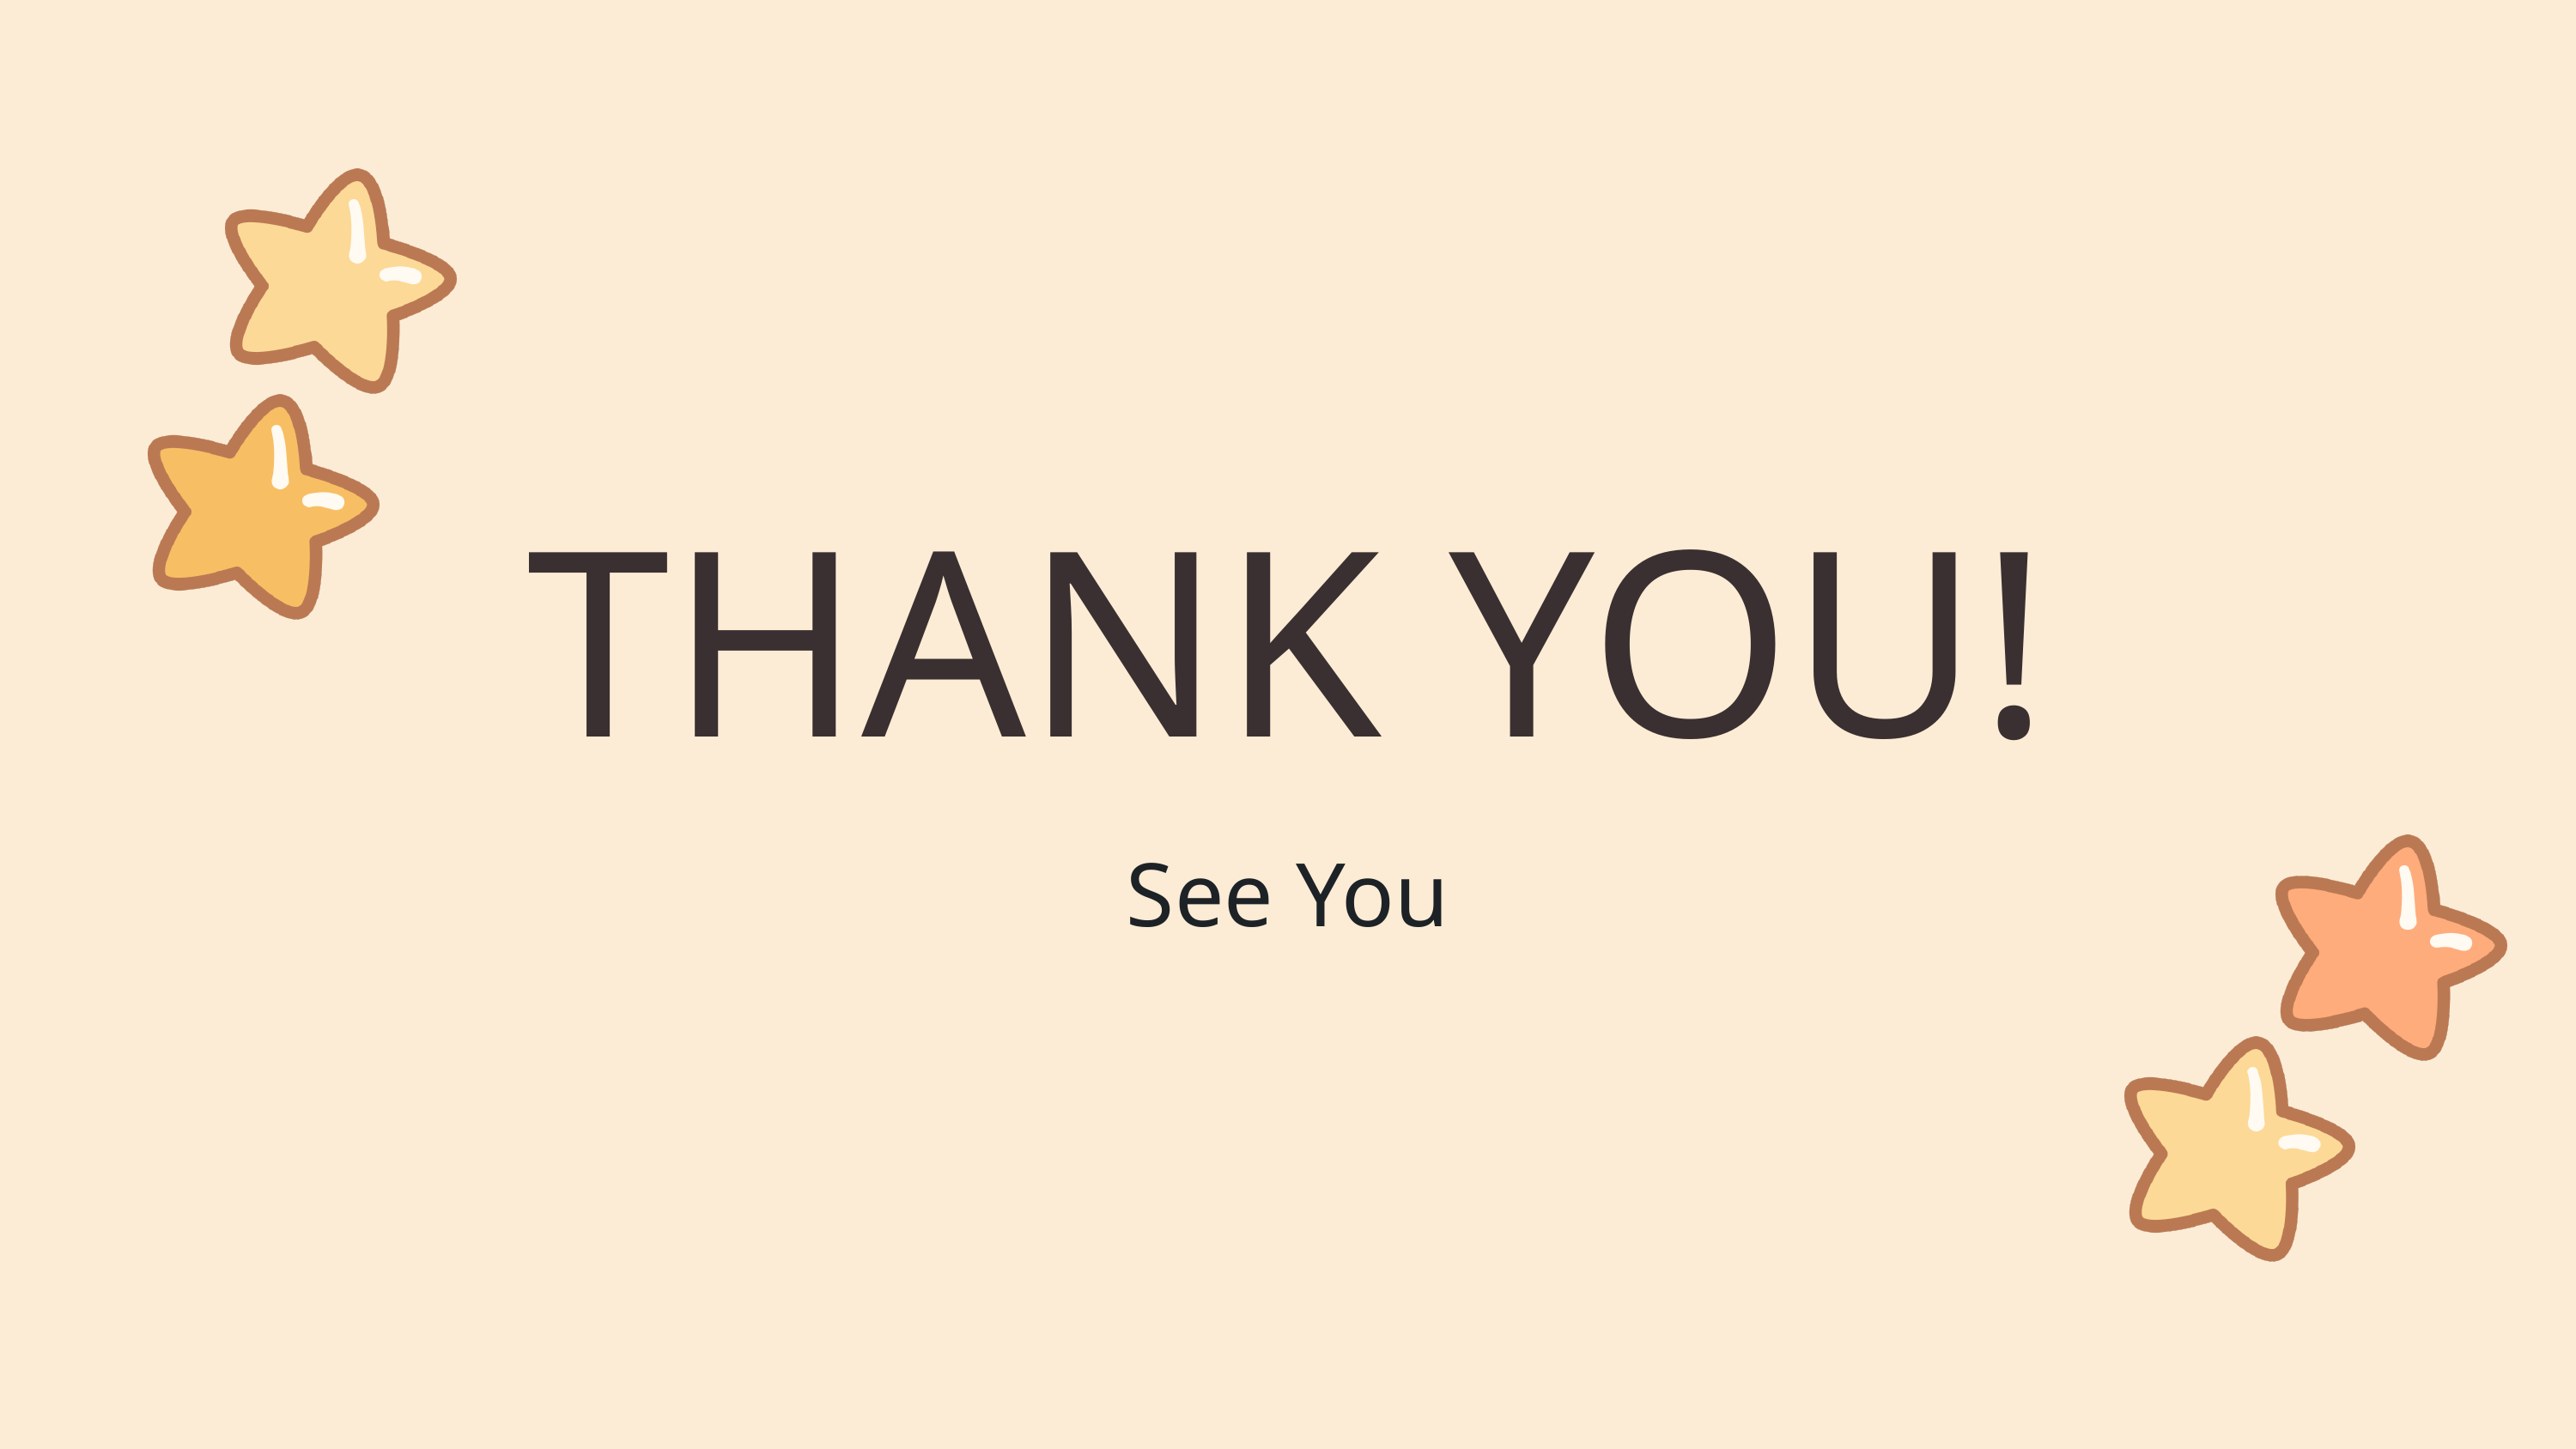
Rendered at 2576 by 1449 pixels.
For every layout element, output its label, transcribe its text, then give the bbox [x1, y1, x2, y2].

text_box THANK YOU! [337, 566, 2239, 789]
picture [2120, 834, 2508, 1262]
text_box See You [457, 856, 2119, 944]
picture [144, 168, 458, 620]
